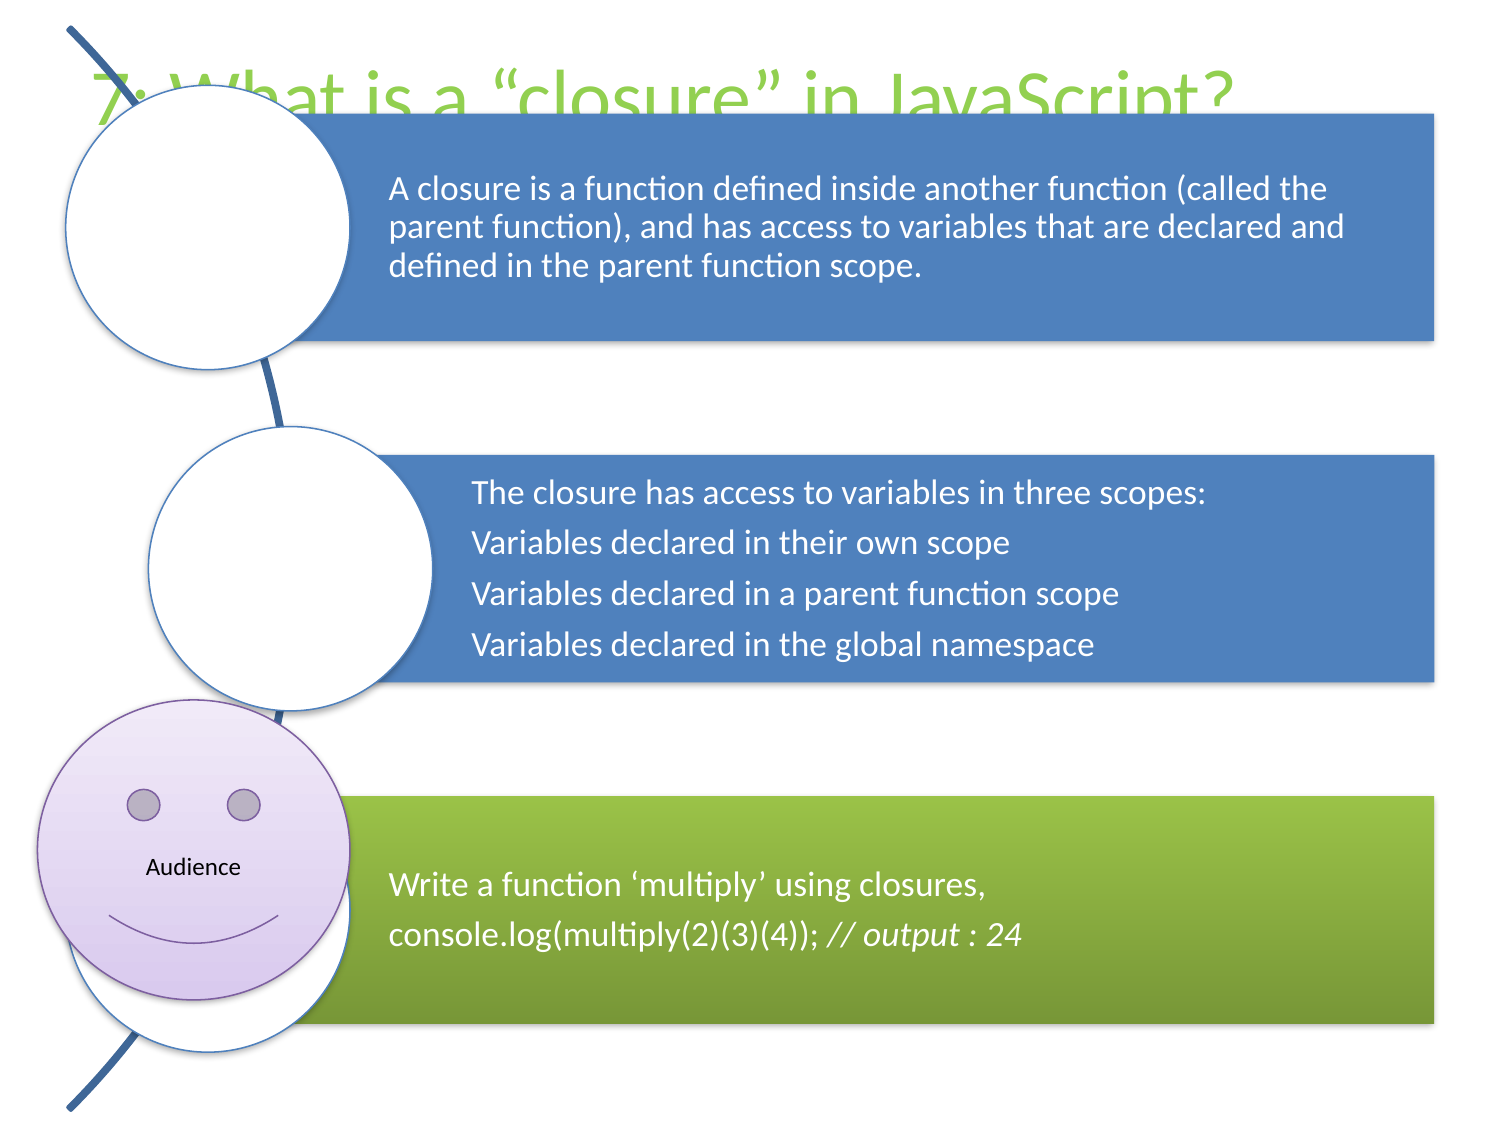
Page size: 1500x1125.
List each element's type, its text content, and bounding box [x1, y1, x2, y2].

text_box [49, 0, 1451, 1125]
text_box Audience [36, 804, 44, 896]
